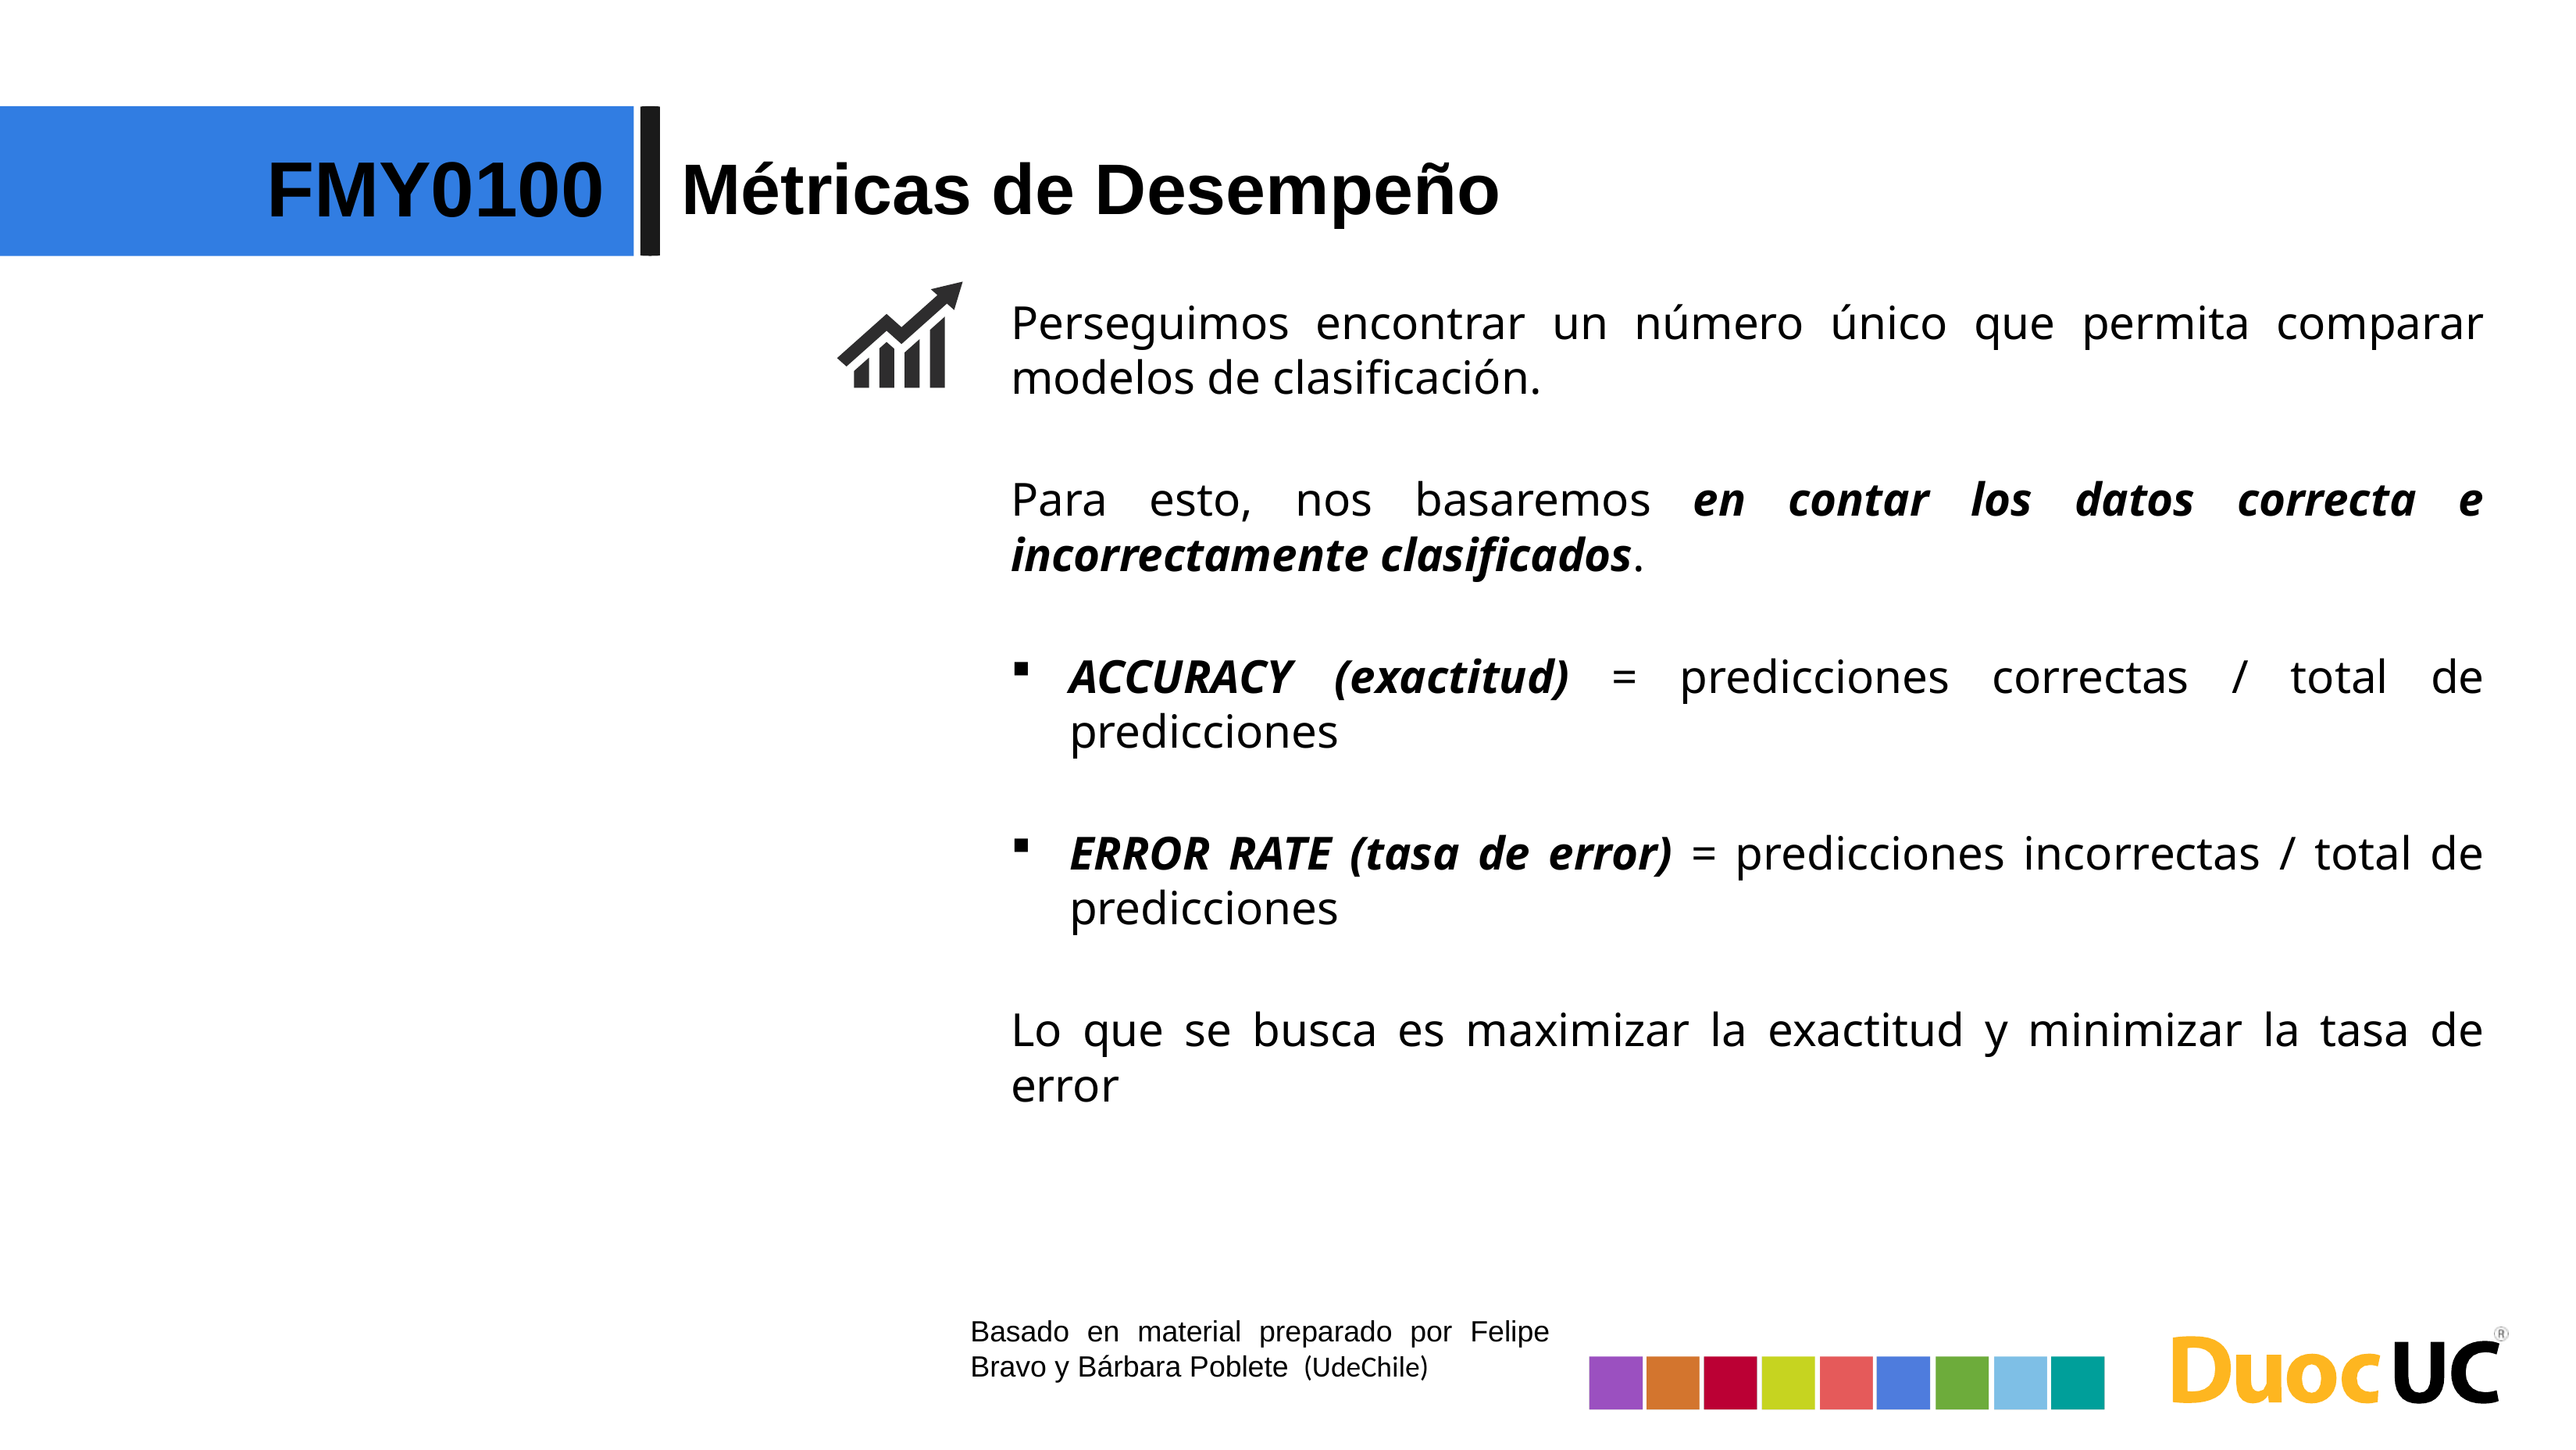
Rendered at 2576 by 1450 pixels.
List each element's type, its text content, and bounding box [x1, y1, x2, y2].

list Métricas de Desempeño [681, 142, 1835, 230]
text_box [929, 316, 945, 388]
text_box [837, 281, 963, 367]
text_box Perseguimos encontrar un número único que permita comparar modelos de clasificación. Para esto, nos basaremos en contar los datos correcta e incorrectamente clasificados. ACCURACY (exactitud) = predicciones correctas / total de predicciones ERROR RATE (tasa de error) = predicciones incorrectas / total de predicciones Lo que se busca es maximizar la exactitud y minimizar la tasa de error [1004, 281, 2485, 1111]
picture [2494, 1327, 2509, 1341]
list FMY0100 [67, 138, 605, 234]
picture [1579, 1327, 2121, 1434]
text_box [879, 341, 894, 388]
text_box [854, 357, 869, 388]
text_box [904, 339, 920, 388]
text_box Basado en material preparado por Felipe Bravo y Bárbara Poblete (UdeChile) [958, 1306, 1561, 1389]
